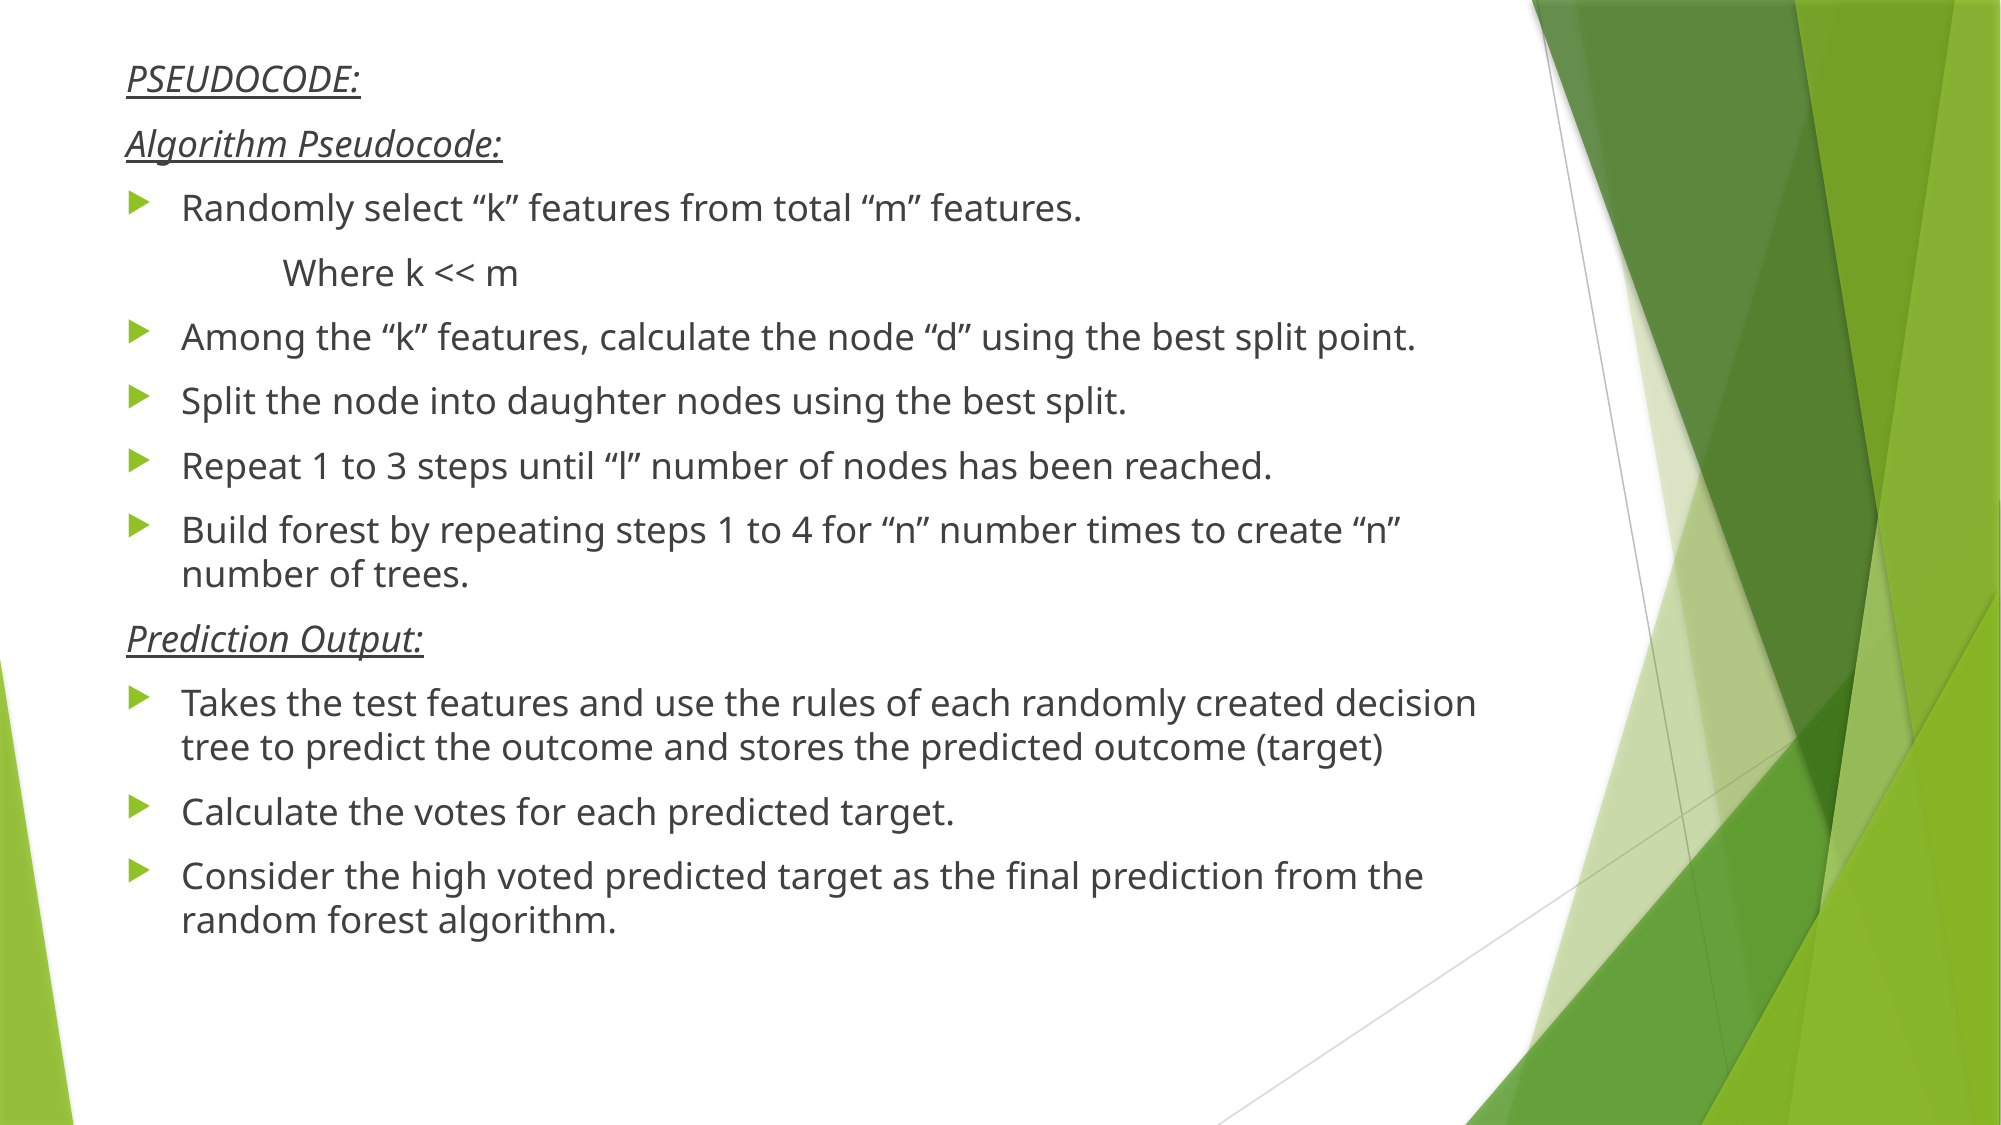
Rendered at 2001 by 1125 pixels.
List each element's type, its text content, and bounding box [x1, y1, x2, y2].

list PSEUDOCODE: Algorithm Pseudocode: Randomly select “k” features from total “m” features. Where k << m Among the “k” features, calculate the node “d” using the best split point. Split the node into daughter nodes using the best split. Repeat 1 to 3 steps until “l” number of nodes has been reached. Build forest by repeating steps 1 to 4 for “n” number times to create “n” number of trees. Prediction Output: Takes the test features and use the rules of each randomly created decision tree to predict the outcome and stores the predicted outcome (target) Calculate the votes for each predicted target. Consider the high voted predicted target as the final prediction from the random forest algorithm. [111, 48, 1522, 992]
